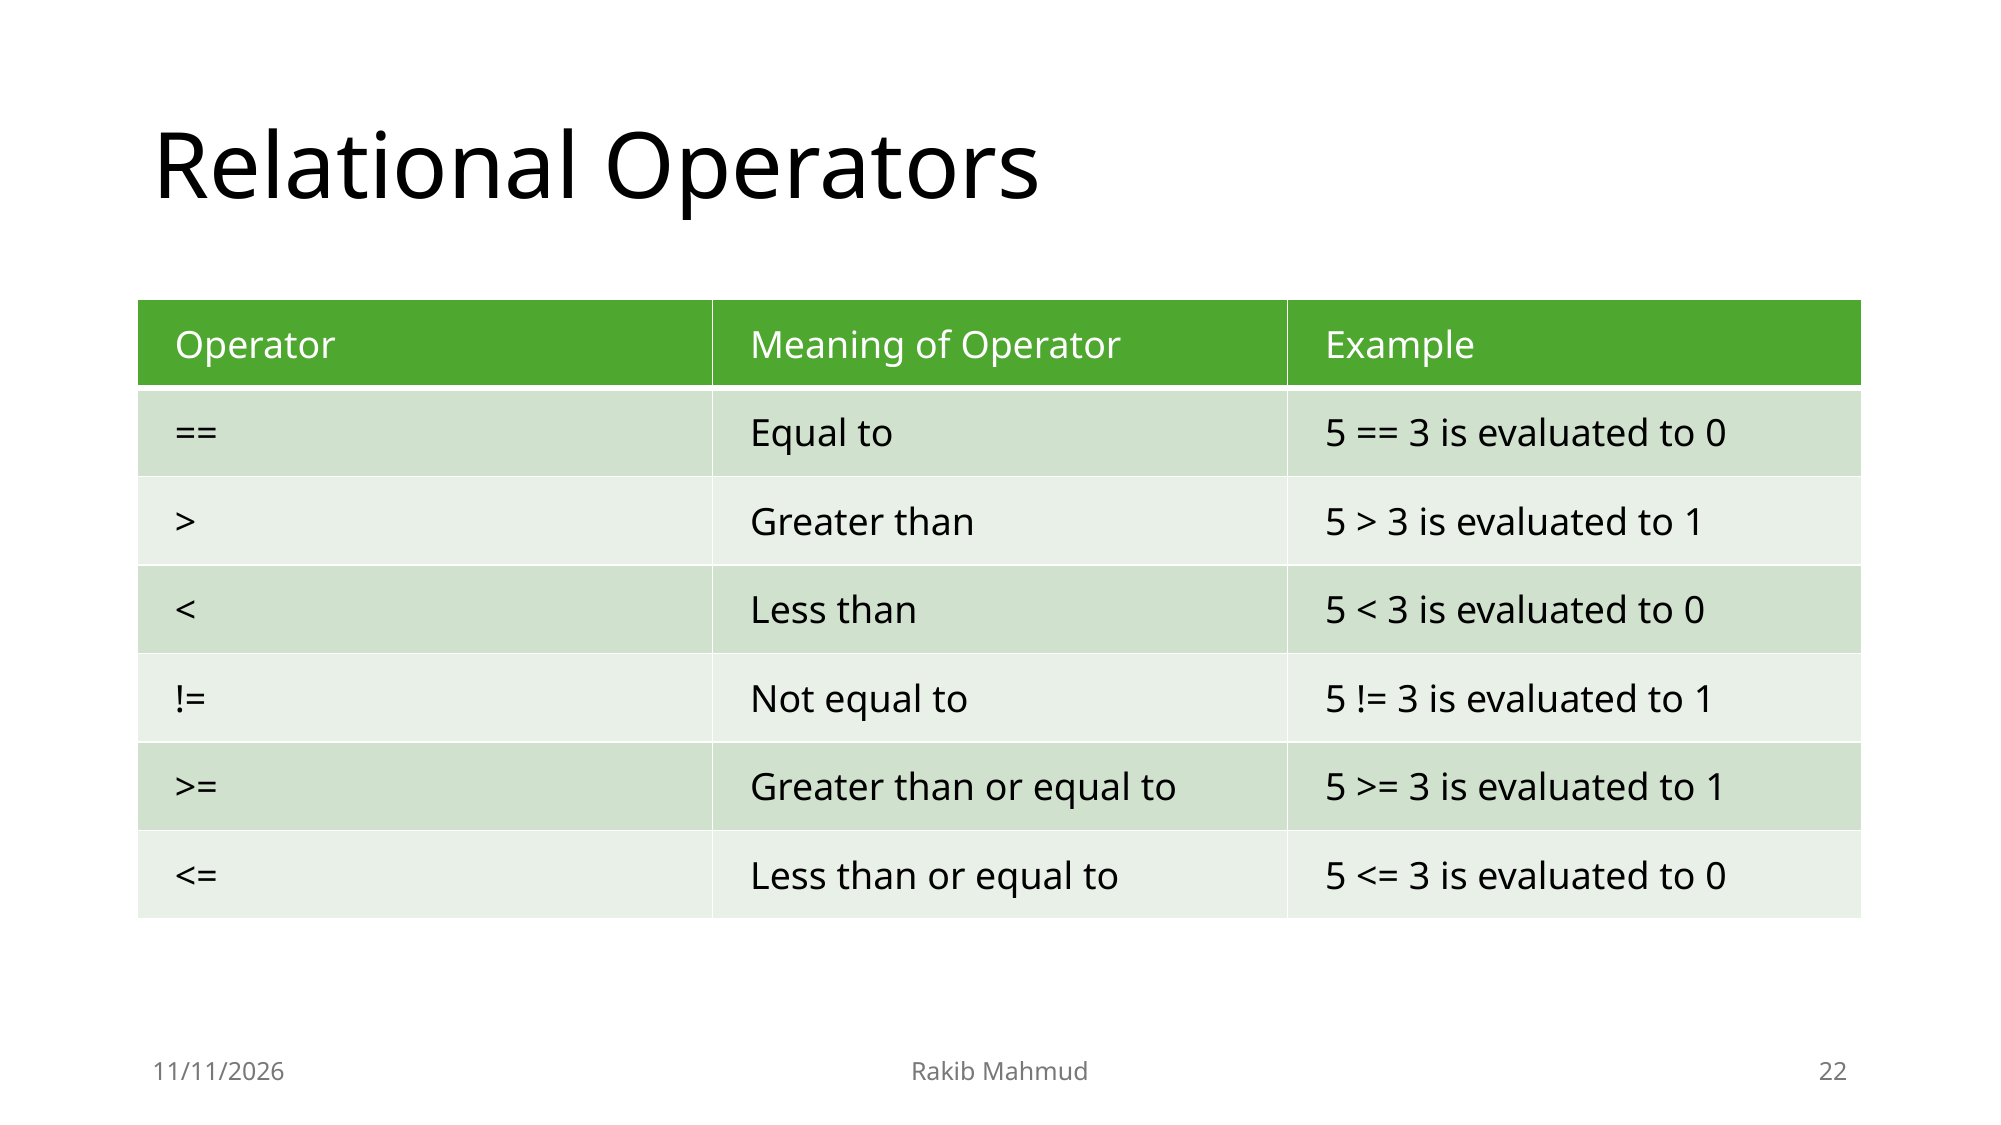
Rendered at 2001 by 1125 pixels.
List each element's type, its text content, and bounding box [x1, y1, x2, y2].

table_cell <= [138, 831, 712, 918]
table_cell Not equal to [713, 654, 1287, 741]
table_cell Less than [713, 566, 1287, 653]
table_header Meaning of Operator [713, 300, 1287, 385]
title Relational Operators [137, 59, 1863, 278]
table_cell Greater than [713, 477, 1287, 564]
table_header Example [1288, 300, 1861, 385]
table_cell Equal to [713, 391, 1287, 476]
table_cell >= [138, 743, 712, 830]
table_cell 5 >= 3 is evaluated to 1 [1288, 743, 1861, 830]
table_cell 5 < 3 is evaluated to 0 [1288, 566, 1861, 653]
table_cell Greater than or equal to [713, 743, 1287, 830]
table_cell == [138, 391, 712, 476]
slide_number 22 [1412, 1042, 1863, 1103]
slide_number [137, 1042, 588, 1103]
table_cell != [138, 654, 712, 741]
table_cell 5 != 3 is evaluated to 1 [1288, 654, 1861, 741]
table_cell 5 > 3 is evaluated to 1 [1288, 477, 1861, 564]
table_cell > [138, 477, 712, 564]
table_cell 5 == 3 is evaluated to 0 [1288, 391, 1861, 476]
table_cell Less than or equal to [713, 831, 1287, 918]
table_cell 5 <= 3 is evaluated to 0 [1288, 831, 1861, 918]
footer Rakib Mahmud [662, 1042, 1338, 1103]
table_header Operator [138, 300, 712, 385]
table_cell < [138, 566, 712, 653]
